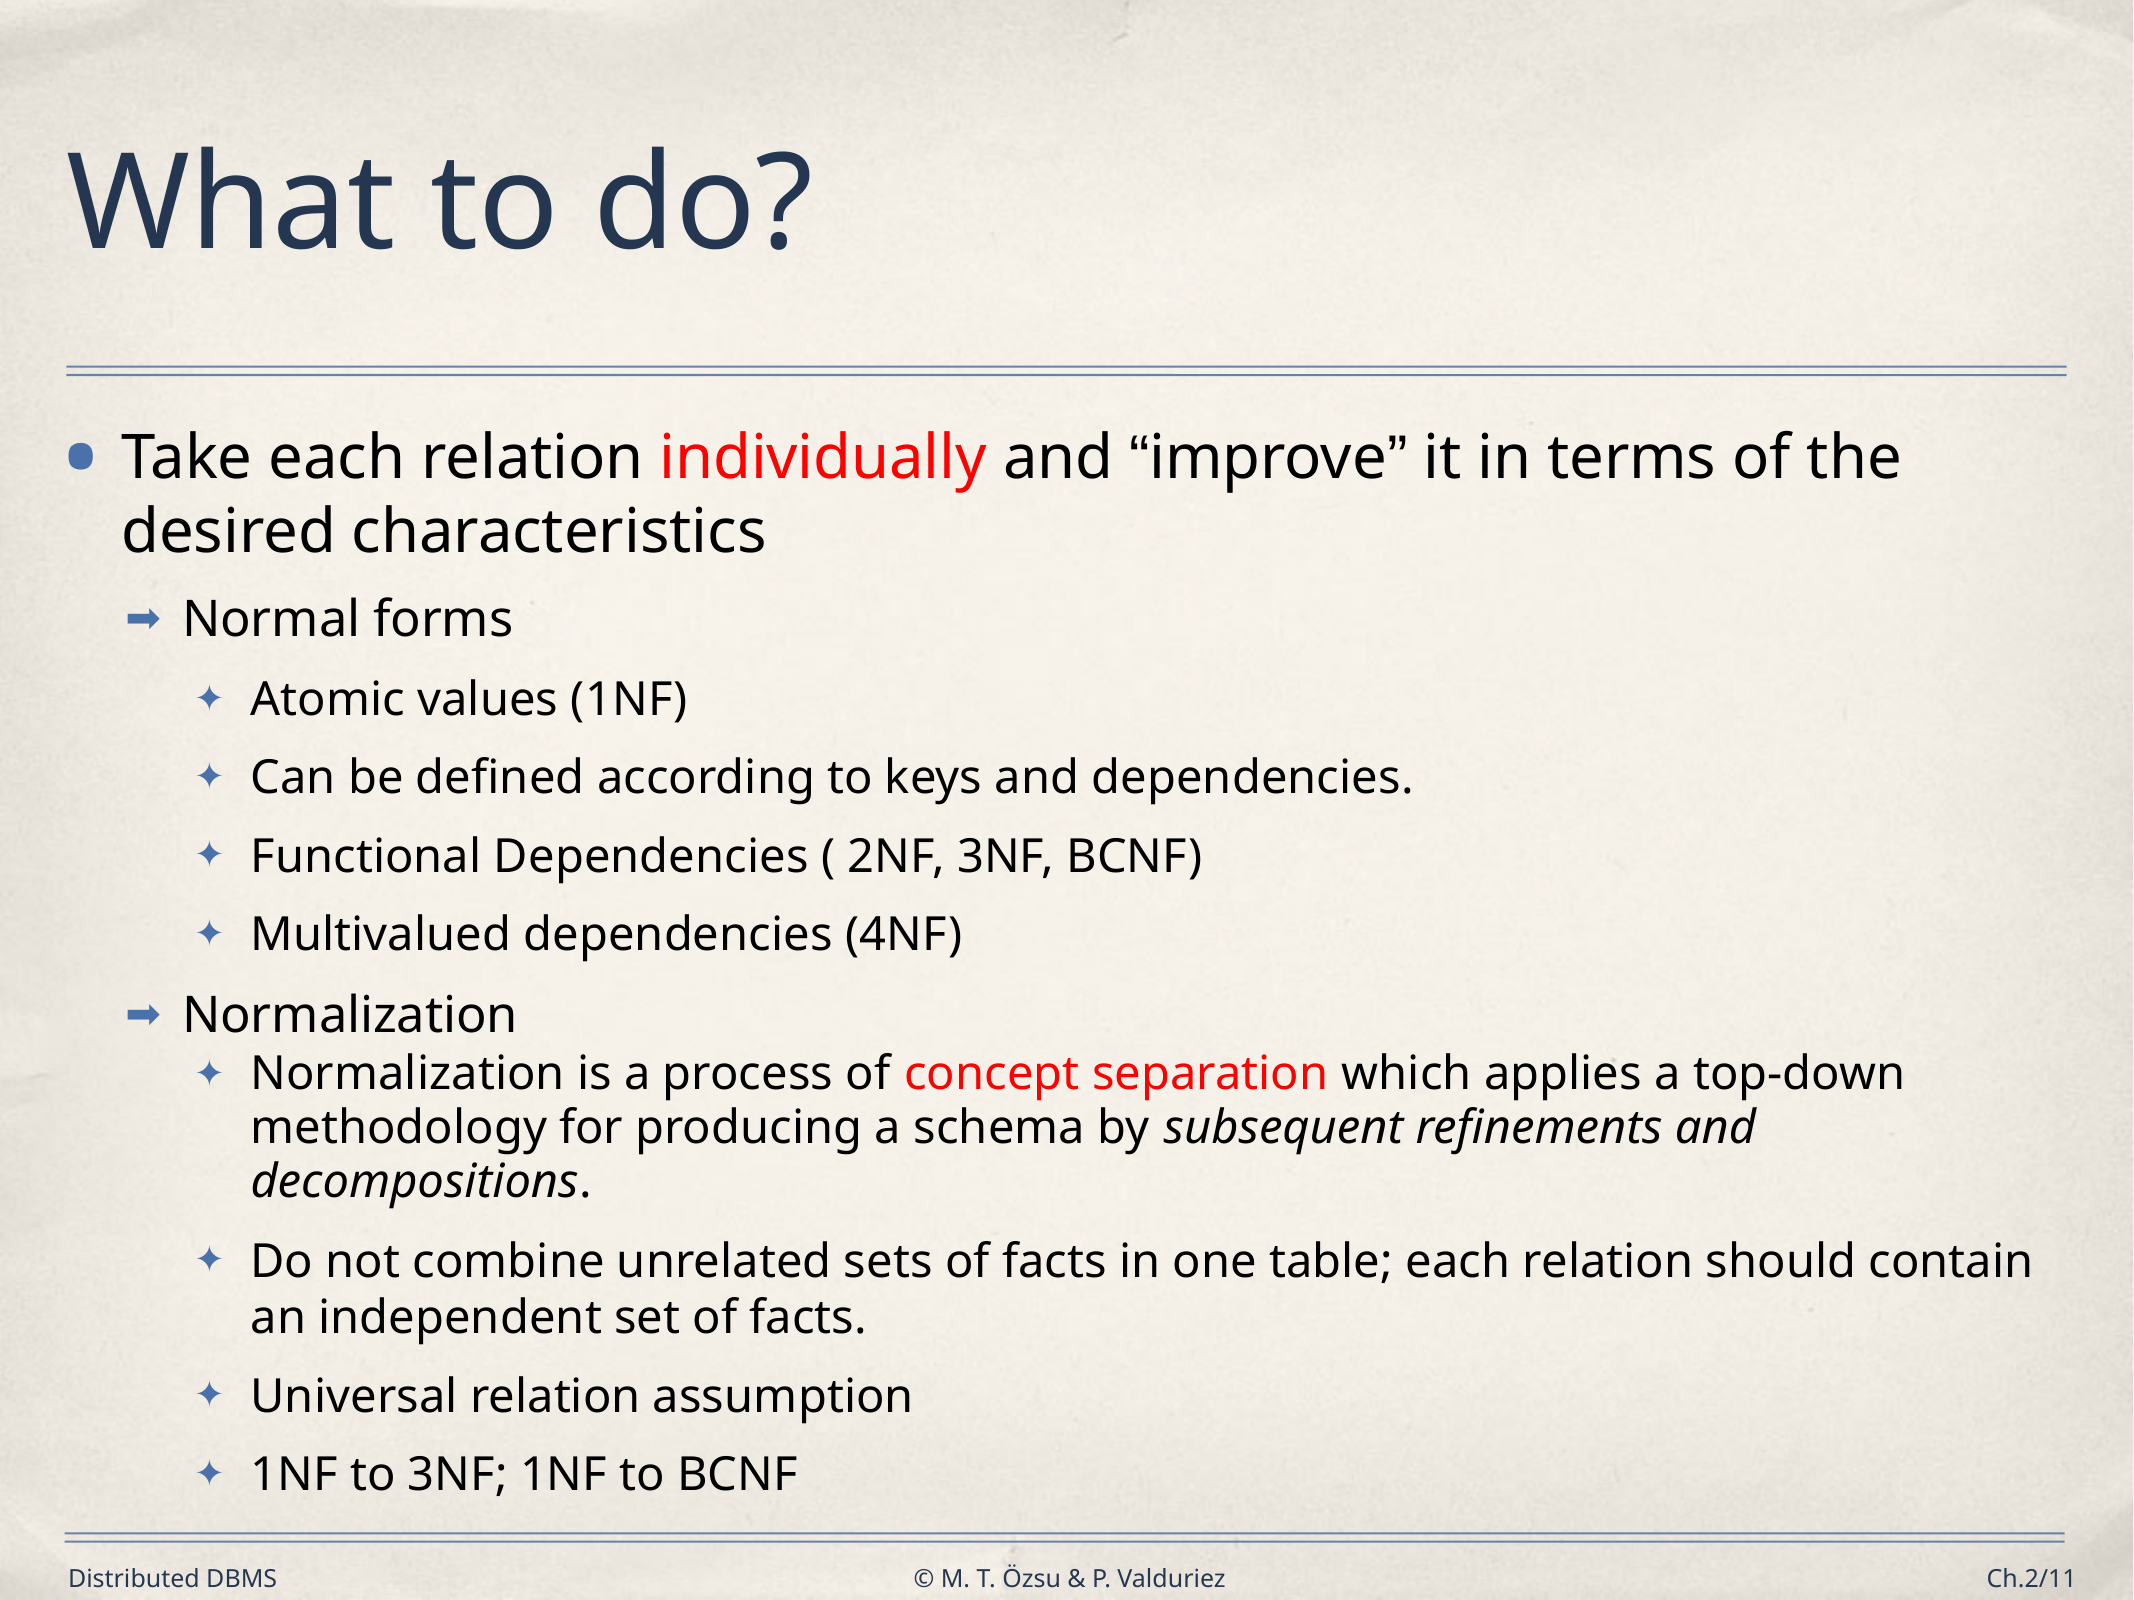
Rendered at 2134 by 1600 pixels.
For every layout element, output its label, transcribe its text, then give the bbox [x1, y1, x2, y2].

list Take each relation individually and “improve” it in terms of the desired characteristics Normal forms Atomic values (1NF) Can be defined according to keys and dependencies. Functional Dependencies ( 2NF, 3NF, BCNF) Multivalued dependencies (4NF) Normalization Normalization is a process of concept separation which applies a top-down methodology for producing a schema by subsequent refinements and decompositions. Do not combine unrelated sets of facts in one table; each relation should contain an independent set of facts. Universal relation assumption 1NF to 3NF; 1NF to BCNF [56, 408, 2073, 1519]
picture [0, 0, 2134, 1600]
title What to do? [58, 72, 2075, 338]
